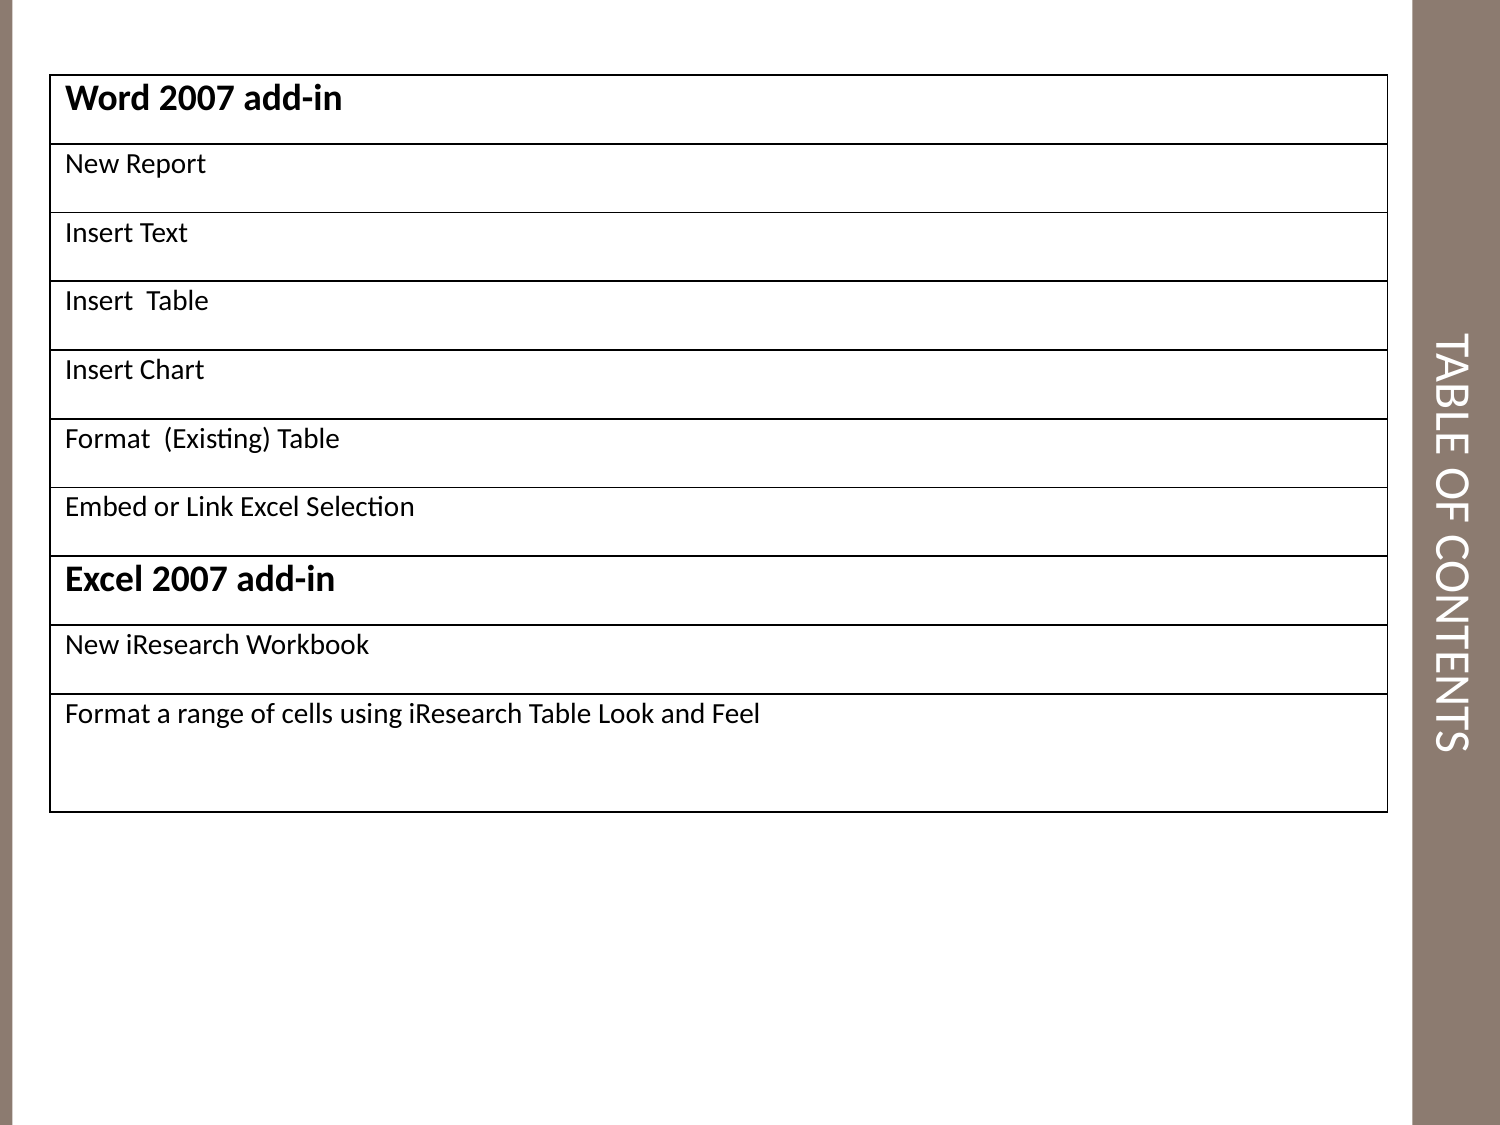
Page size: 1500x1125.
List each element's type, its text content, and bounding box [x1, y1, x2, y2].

table_cell Insert Table [51, 282, 1304, 349]
table_cell [1304, 695, 1387, 811]
table_cell [1304, 420, 1387, 487]
table_cell [1304, 213, 1387, 280]
table_cell [1304, 626, 1387, 693]
table_cell [1304, 282, 1387, 349]
table_cell Format a range of cells using iResearch Table Look and Feel [51, 695, 1304, 811]
table_cell [1304, 145, 1387, 212]
table_cell [1304, 488, 1387, 555]
table_cell New iResearch Workbook [51, 626, 1304, 693]
table_cell Embed or Link Excel Selection [51, 488, 1304, 555]
table_cell Excel 2007 add-in [51, 557, 1387, 624]
table_cell [1304, 351, 1387, 418]
table_header Word 2007 add-in [51, 76, 1387, 143]
table_cell New Report [51, 145, 1304, 212]
title Table of contents [1412, 62, 1500, 1025]
table_cell Insert Chart [51, 351, 1304, 418]
table_cell Format (Existing) Table [51, 420, 1304, 487]
table_cell Insert Text [51, 213, 1304, 280]
